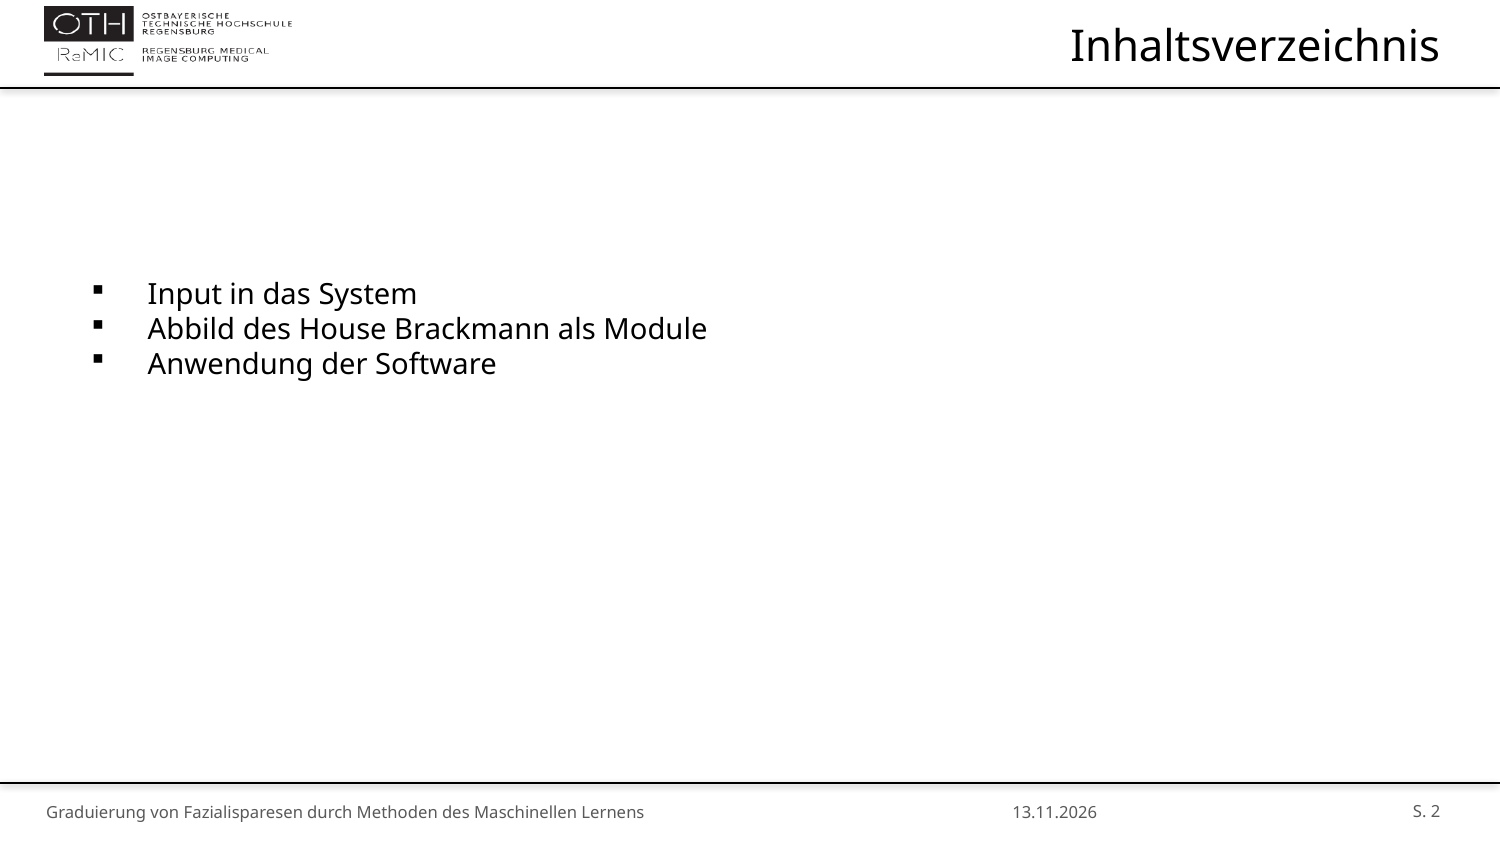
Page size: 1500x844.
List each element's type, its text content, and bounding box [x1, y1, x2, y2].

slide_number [784, 782, 1325, 844]
picture [44, 6, 414, 77]
text_box Input in das System Abbild des House Brackmann als Module Anwendung der Software [76, 268, 1258, 388]
slide_number S. 2 [1321, 782, 1452, 843]
title Inhaltsverzeichnis [442, 17, 1452, 71]
footer Graduierung von Fazialisparesen durch Methoden des Maschinellen Lernens [46, 783, 786, 844]
